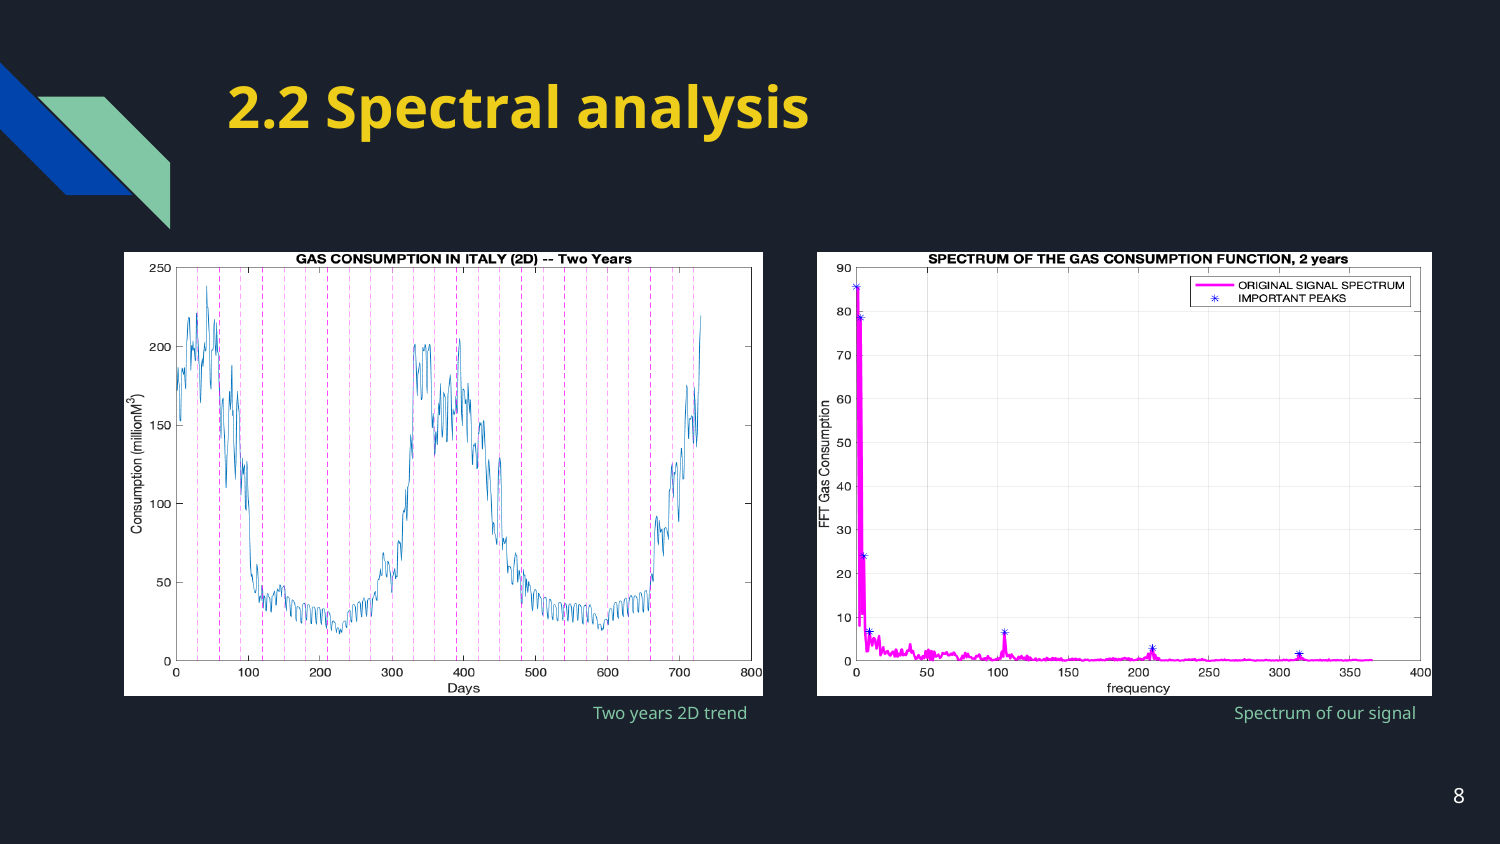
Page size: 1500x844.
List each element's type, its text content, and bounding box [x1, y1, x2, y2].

list Two years 2D trend [408, 704, 763, 729]
picture [123, 252, 764, 696]
list Spectrum of our signal [1076, 703, 1432, 729]
slide_number ‹#› [1389, 764, 1480, 830]
title 2.2 Spectral analysis [212, 56, 1368, 206]
picture [817, 252, 1432, 696]
